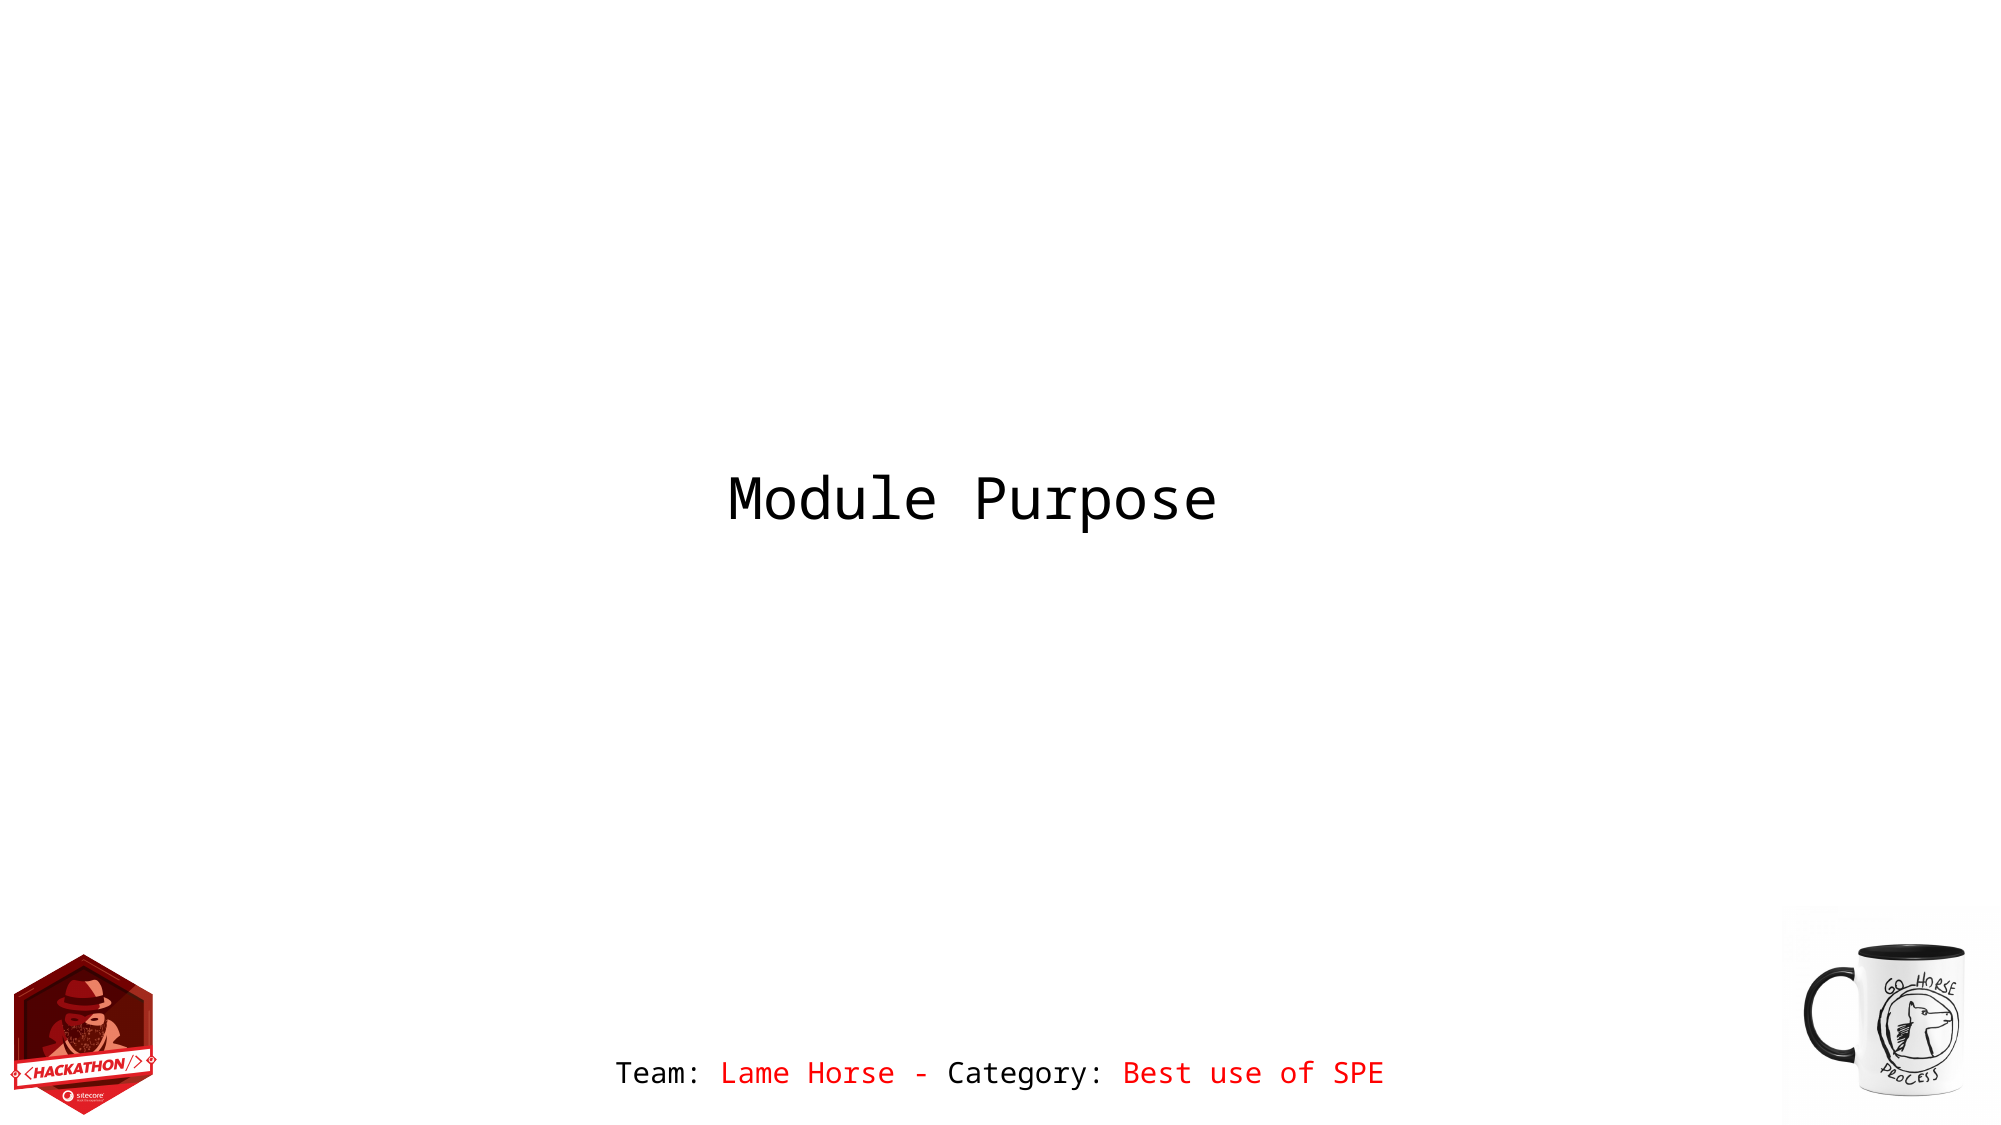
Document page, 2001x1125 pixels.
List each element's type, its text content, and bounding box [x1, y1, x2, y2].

title Module Purpose [223, 339, 1724, 540]
subtitle Team: Lame Horse - Category: Best use of SPE [157, 1050, 1782, 1111]
picture [10, 954, 157, 1115]
picture [1782, 906, 2000, 1125]
